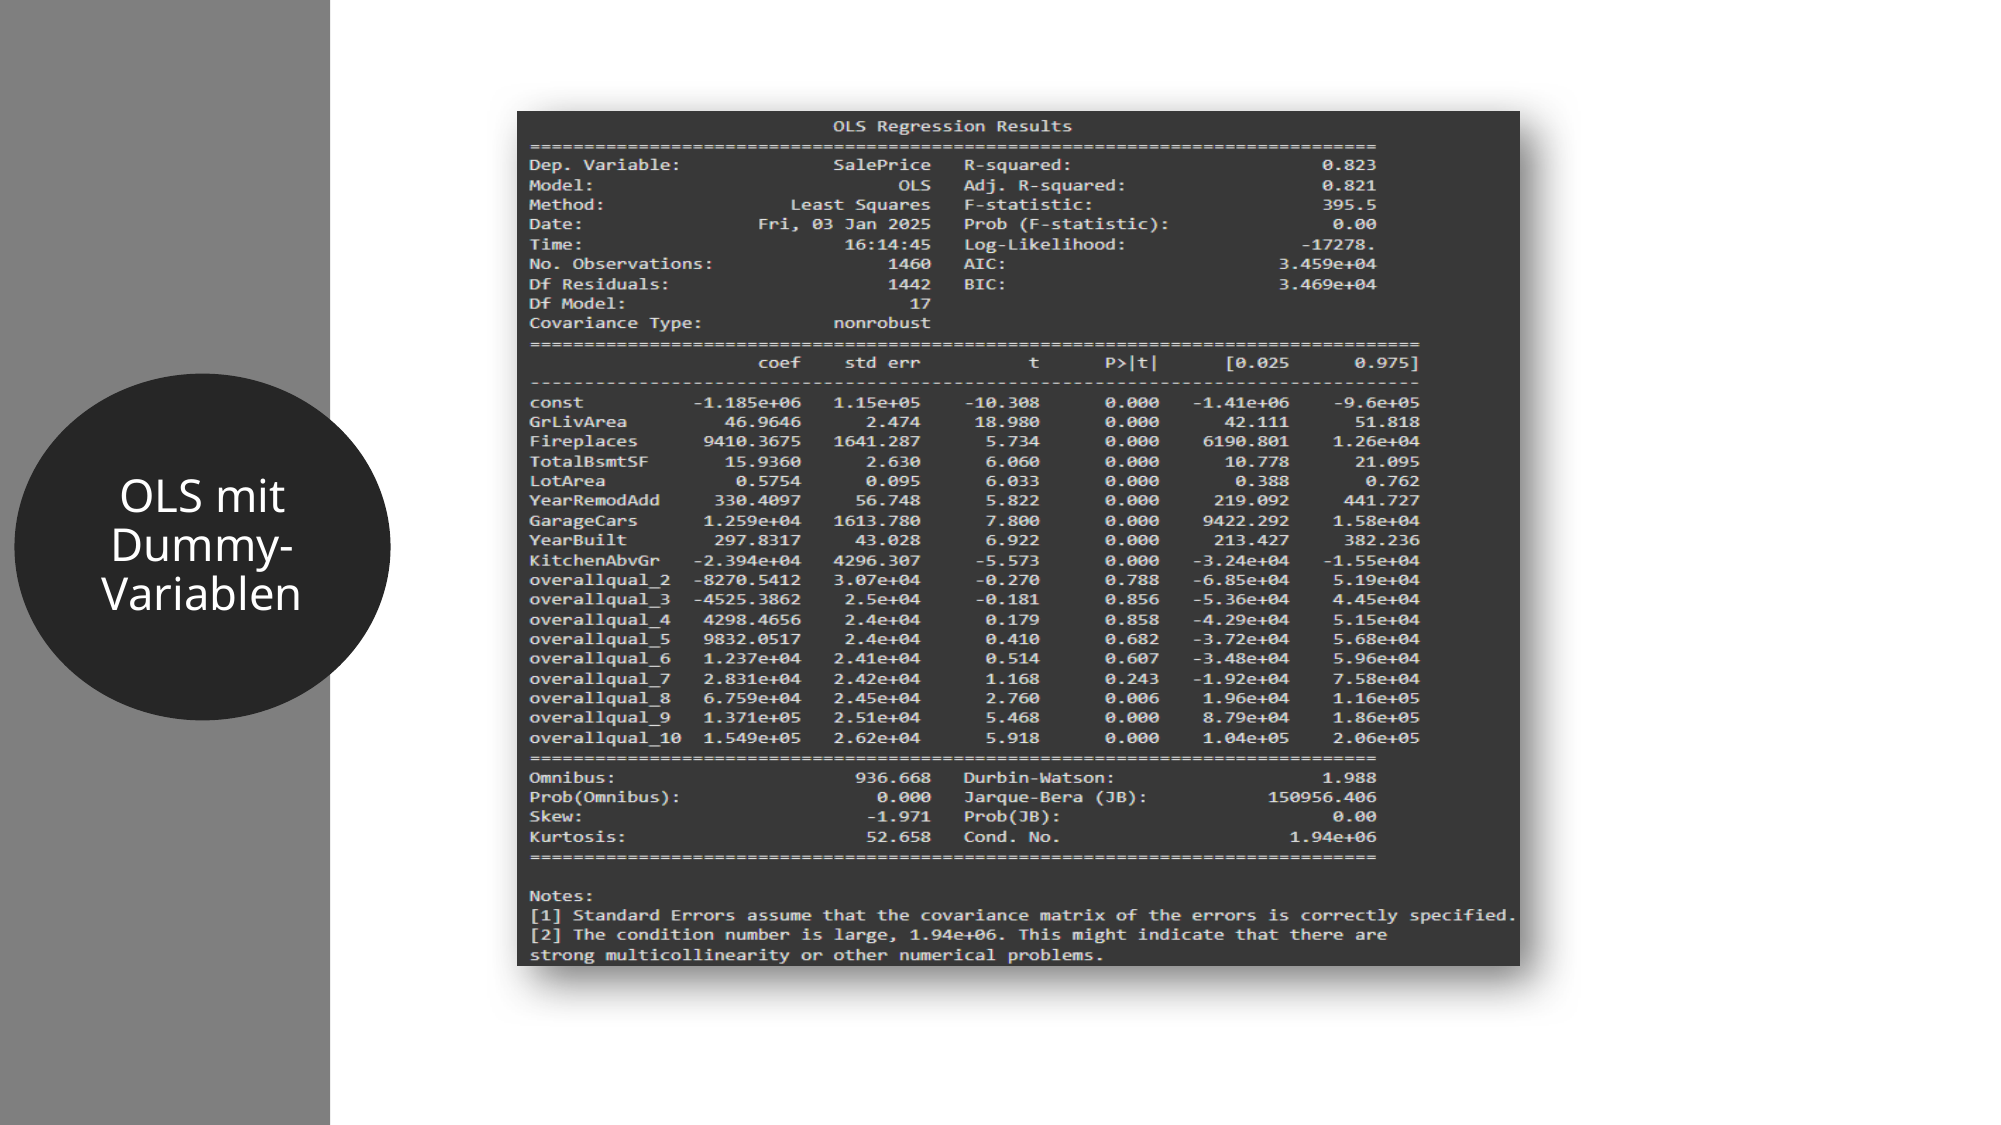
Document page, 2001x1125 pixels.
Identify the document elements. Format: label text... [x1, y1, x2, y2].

picture [516, 110, 1520, 967]
text_box [0, 0, 332, 1125]
text_box [332, 0, 2000, 1125]
text_box OLS mit Dummy-Variablen [28, 387, 377, 707]
